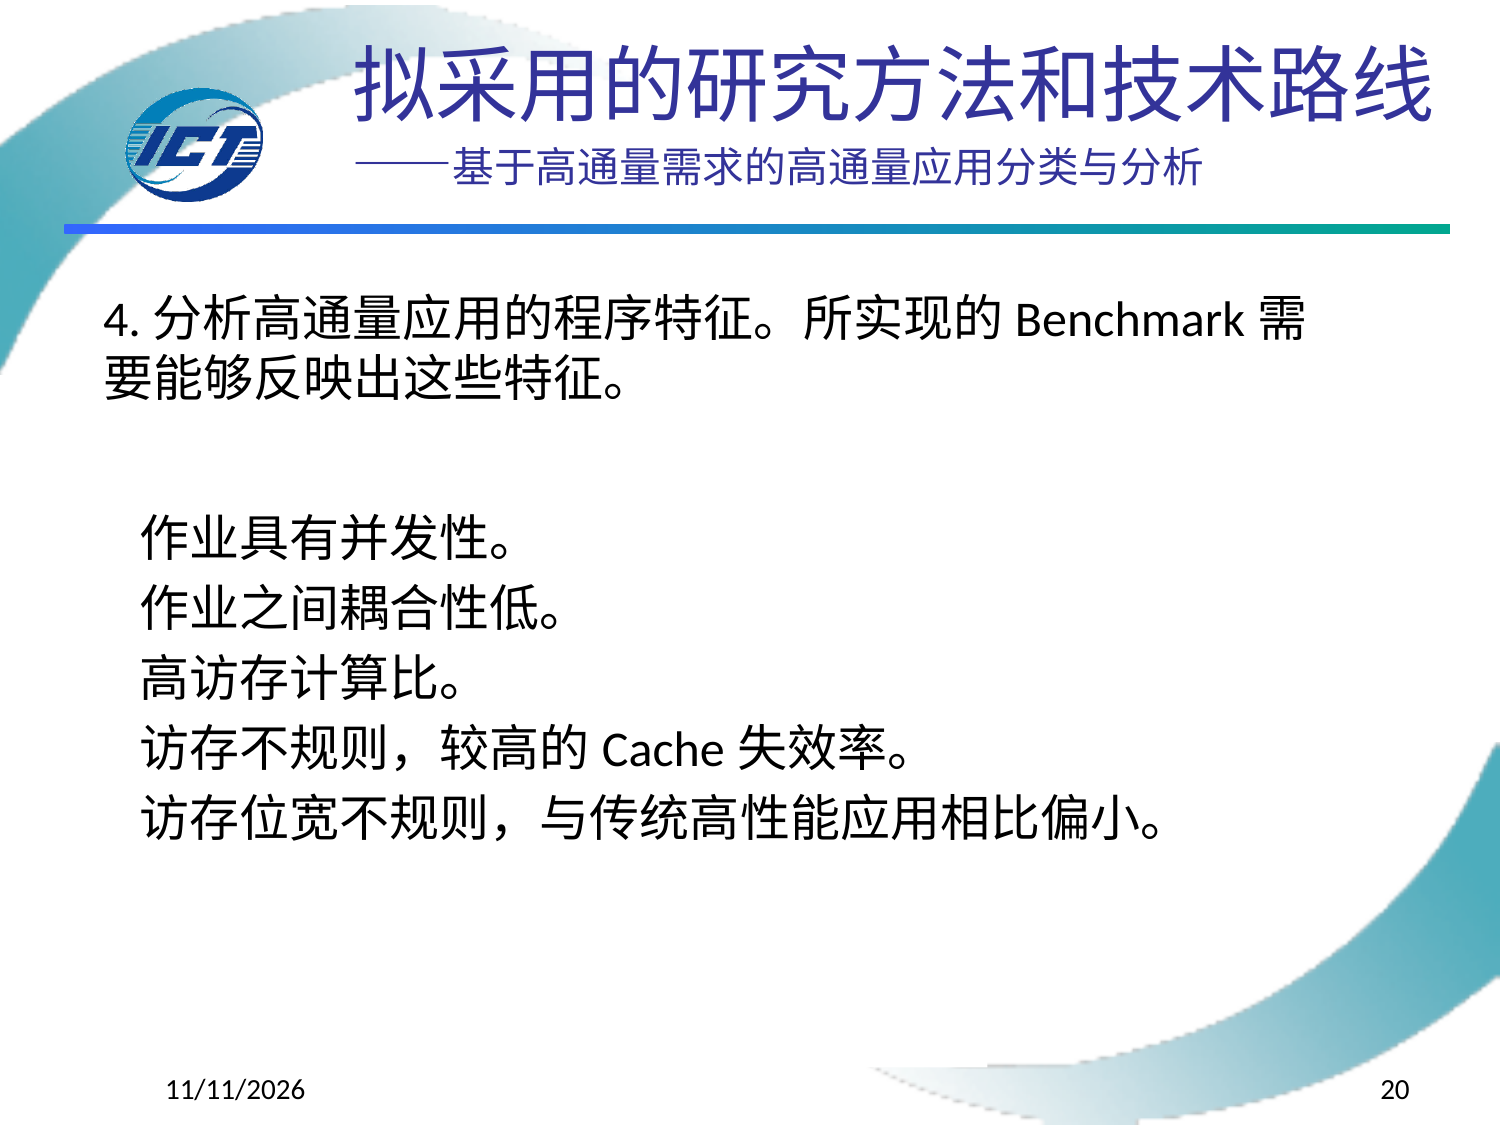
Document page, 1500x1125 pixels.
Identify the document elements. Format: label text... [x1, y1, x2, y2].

list 作业具有并发性。 作业之间耦合性低。 高访存计算比。 访存不规则，较高的Cache失效率。 访存位宽不规则，与传统高性能应用相比偏小。 [124, 444, 1340, 894]
picture [774, 742, 1500, 1125]
text_box 4.分析高通量应用的程序特征。所实现的Benchmark需要能够反映出这些特征。 [88, 278, 1353, 414]
picture [0, 5, 700, 375]
slide_number 20 [1112, 1037, 1426, 1113]
title 拟采用的研究方法和技术路线 ——基于高通量需求的高通量应用分类与分析 [337, 12, 1468, 200]
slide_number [149, 1037, 463, 1113]
